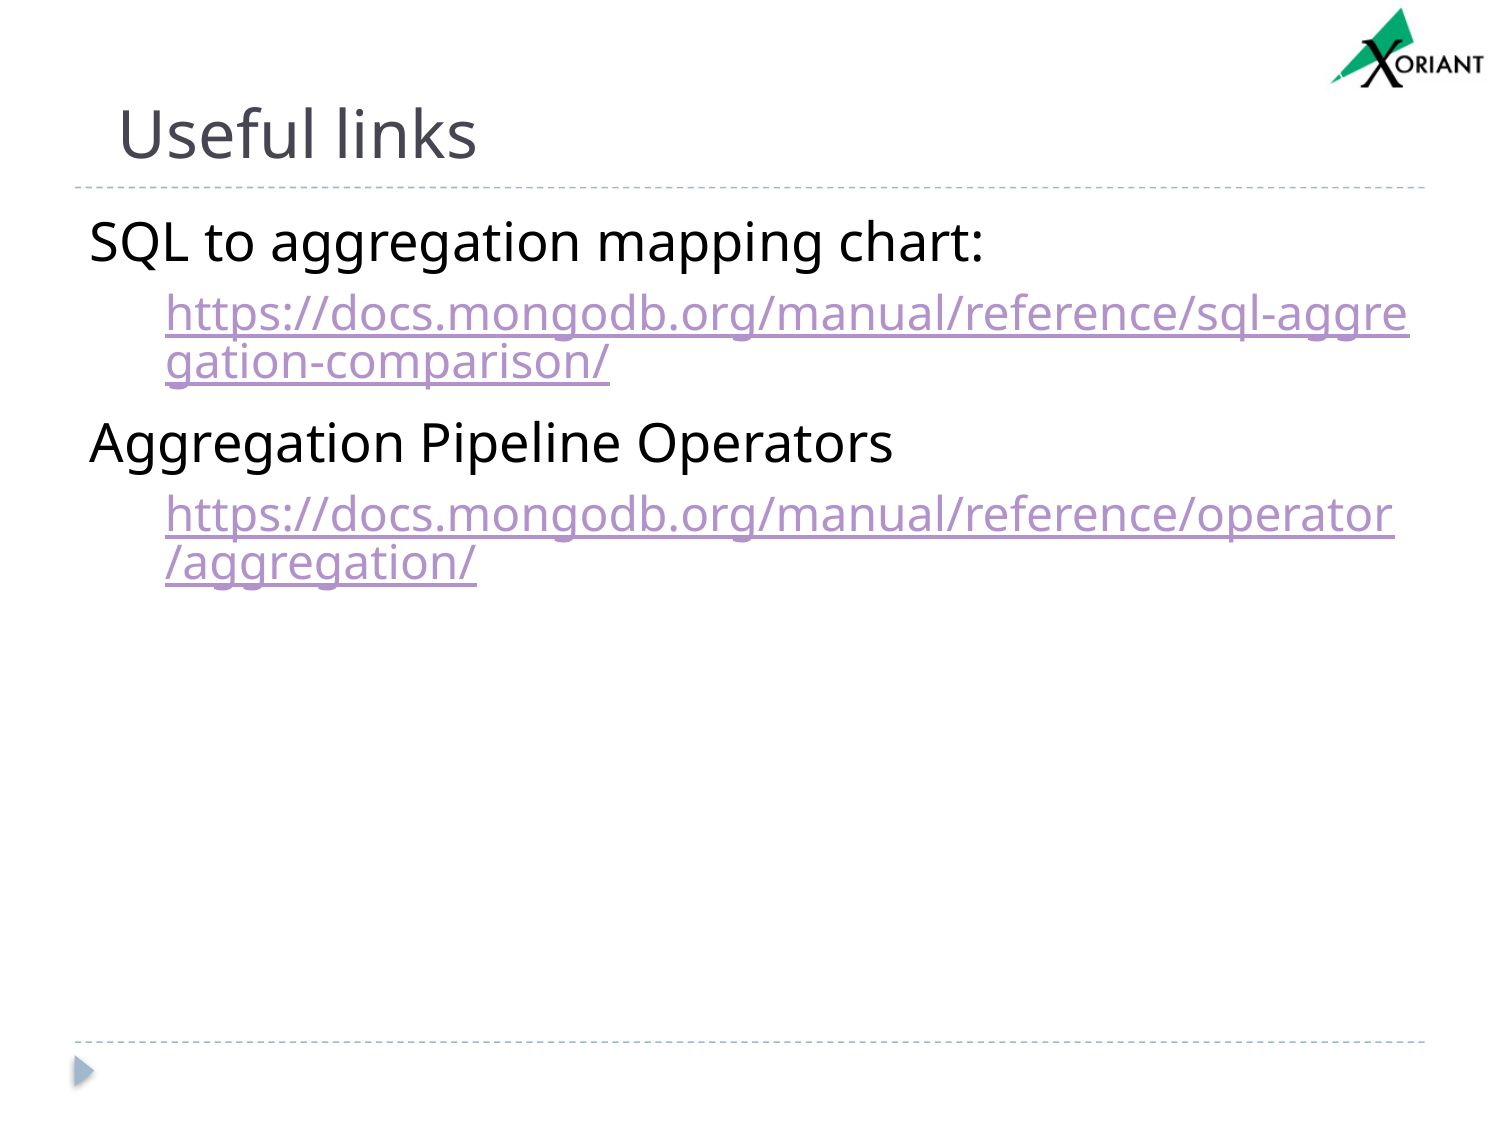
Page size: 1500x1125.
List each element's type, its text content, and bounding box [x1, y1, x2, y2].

title Useful links [103, 59, 1397, 180]
list SQL to aggregation mapping chart: https://docs.mongodb.org/manual/reference/sql-aggregation-comparison/ Aggregation Pipeline Operators https://docs.mongodb.org/manual/reference/operator/aggregation/ [75, 200, 1425, 1010]
picture [1325, 0, 1500, 91]
